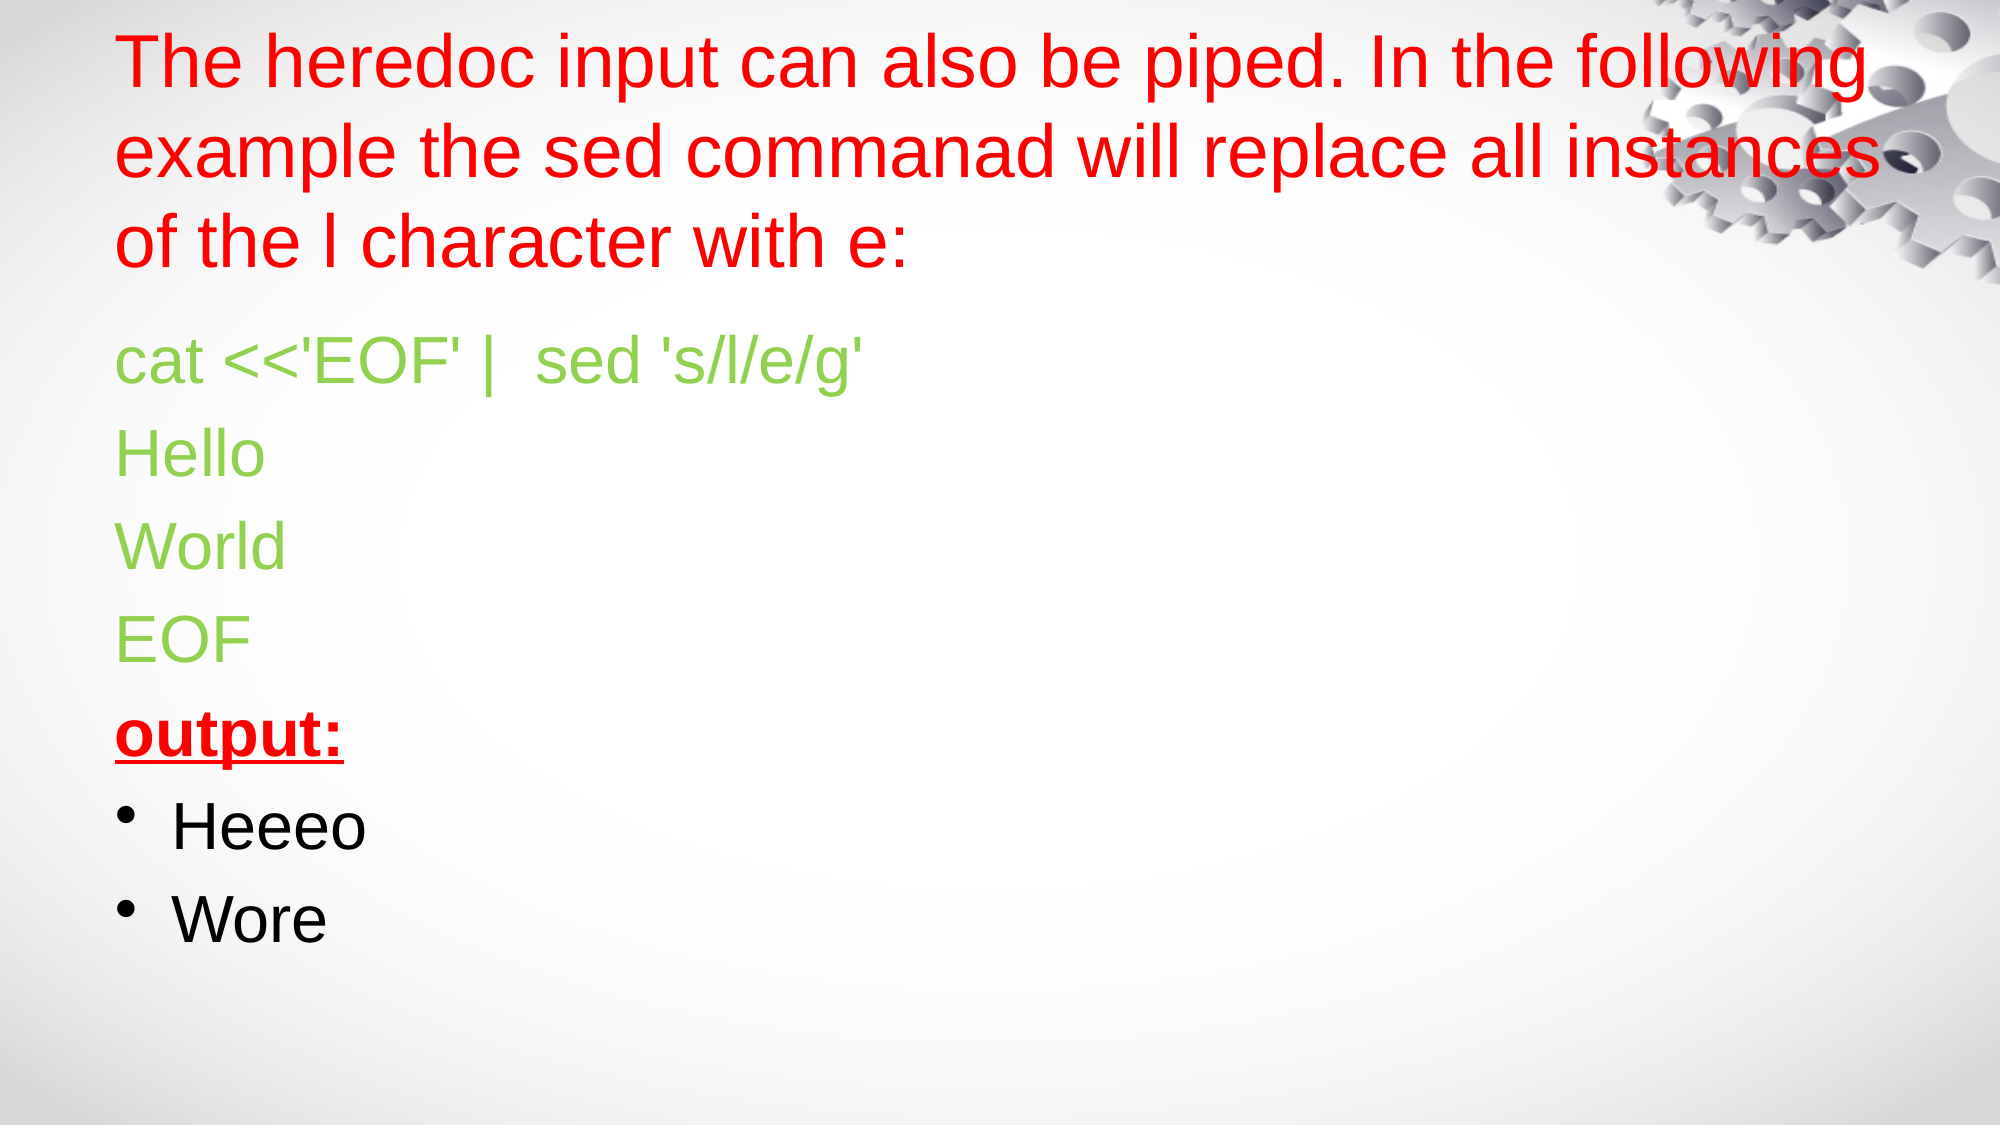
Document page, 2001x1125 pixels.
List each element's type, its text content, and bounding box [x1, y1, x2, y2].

list cat <<'EOF' | sed 's/l/e/g' Hello World EOF output: Heeeo Wore [99, 308, 1901, 1006]
picture [0, 0, 2000, 1125]
title The heredoc input can also be piped. In the following example the sed commanad will replace all instances of the l character with e: [99, 31, 1901, 264]
